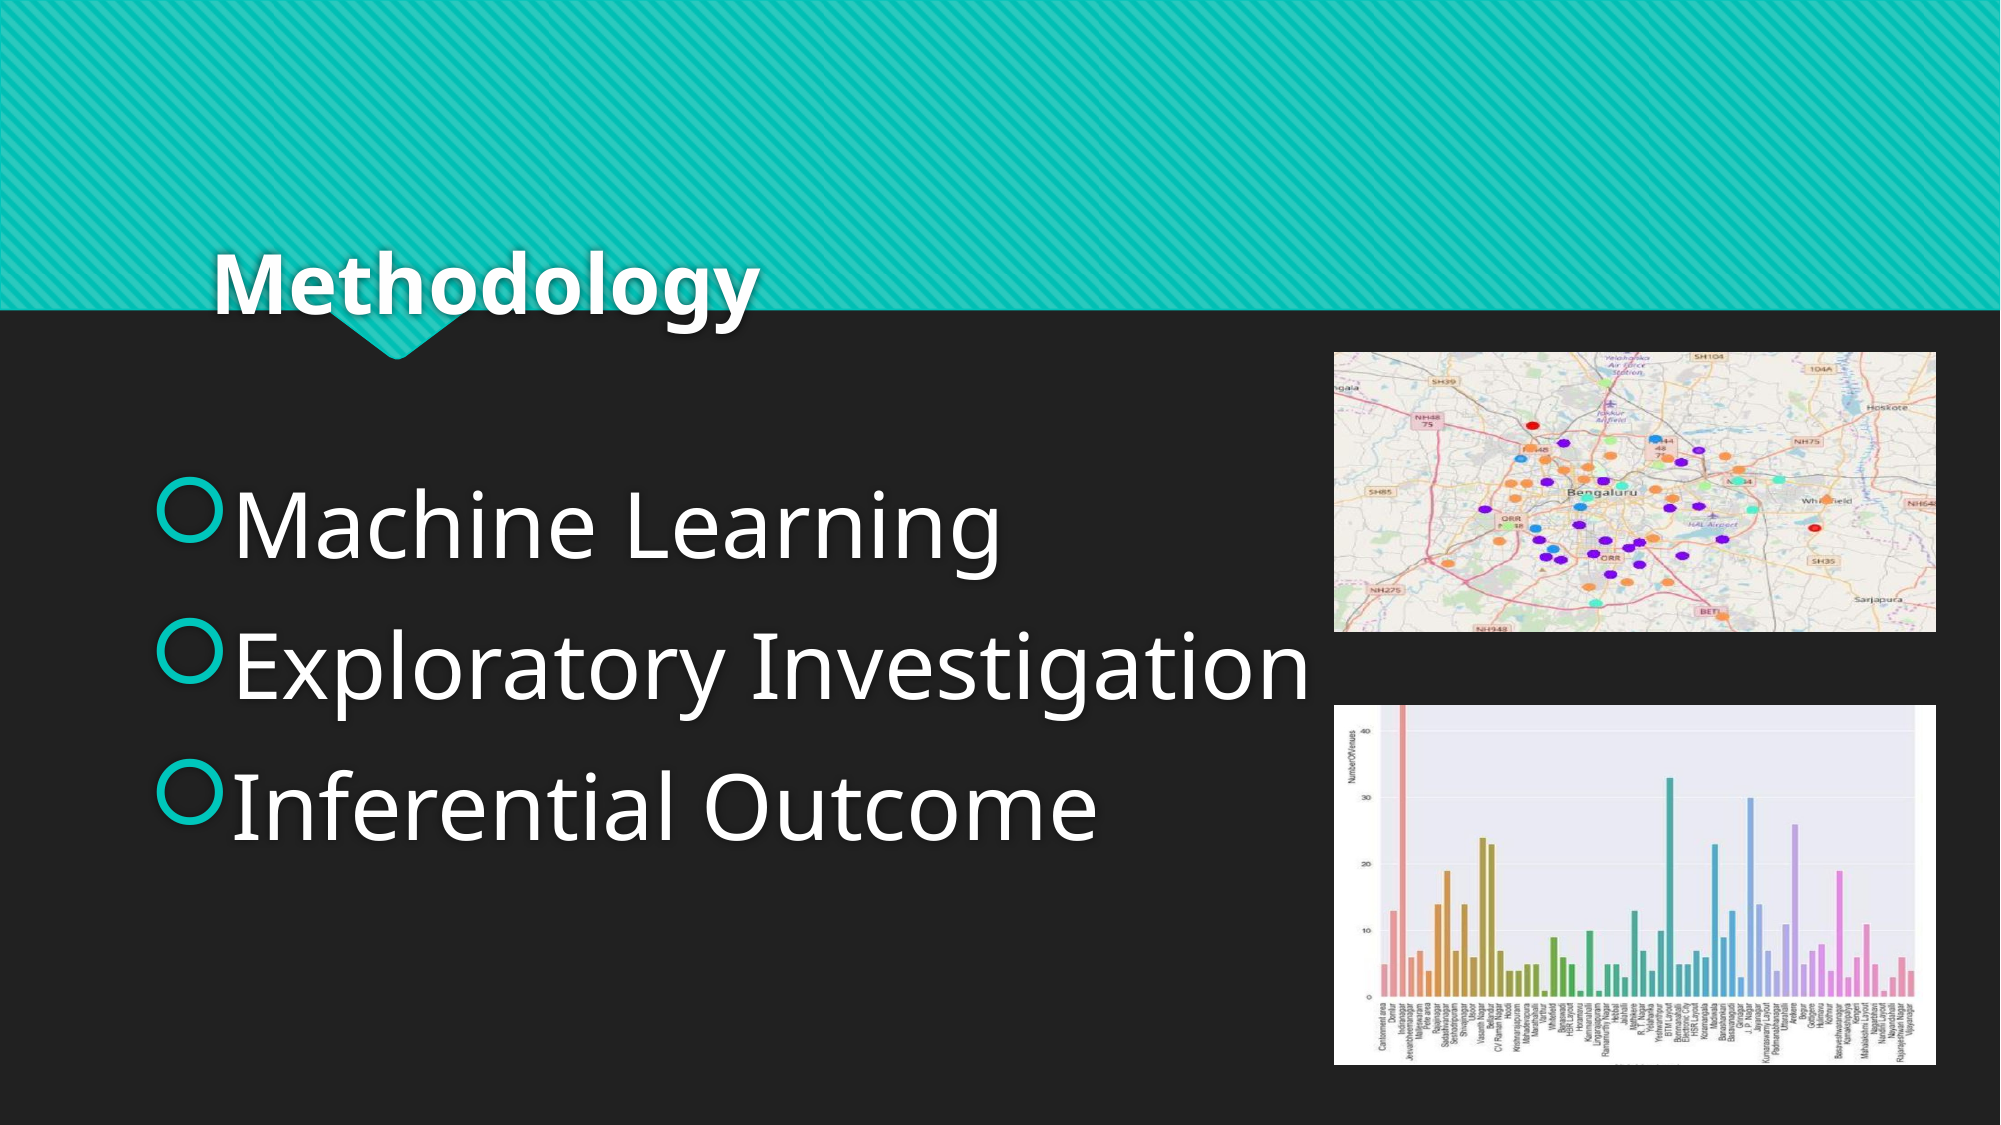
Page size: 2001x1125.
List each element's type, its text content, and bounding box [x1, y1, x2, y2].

picture [1334, 352, 1936, 632]
picture [1334, 705, 1936, 1065]
title Methodology [195, 99, 1203, 339]
list Machine Learning Exploratory Investigation Inferential Outcome [134, 364, 1866, 962]
